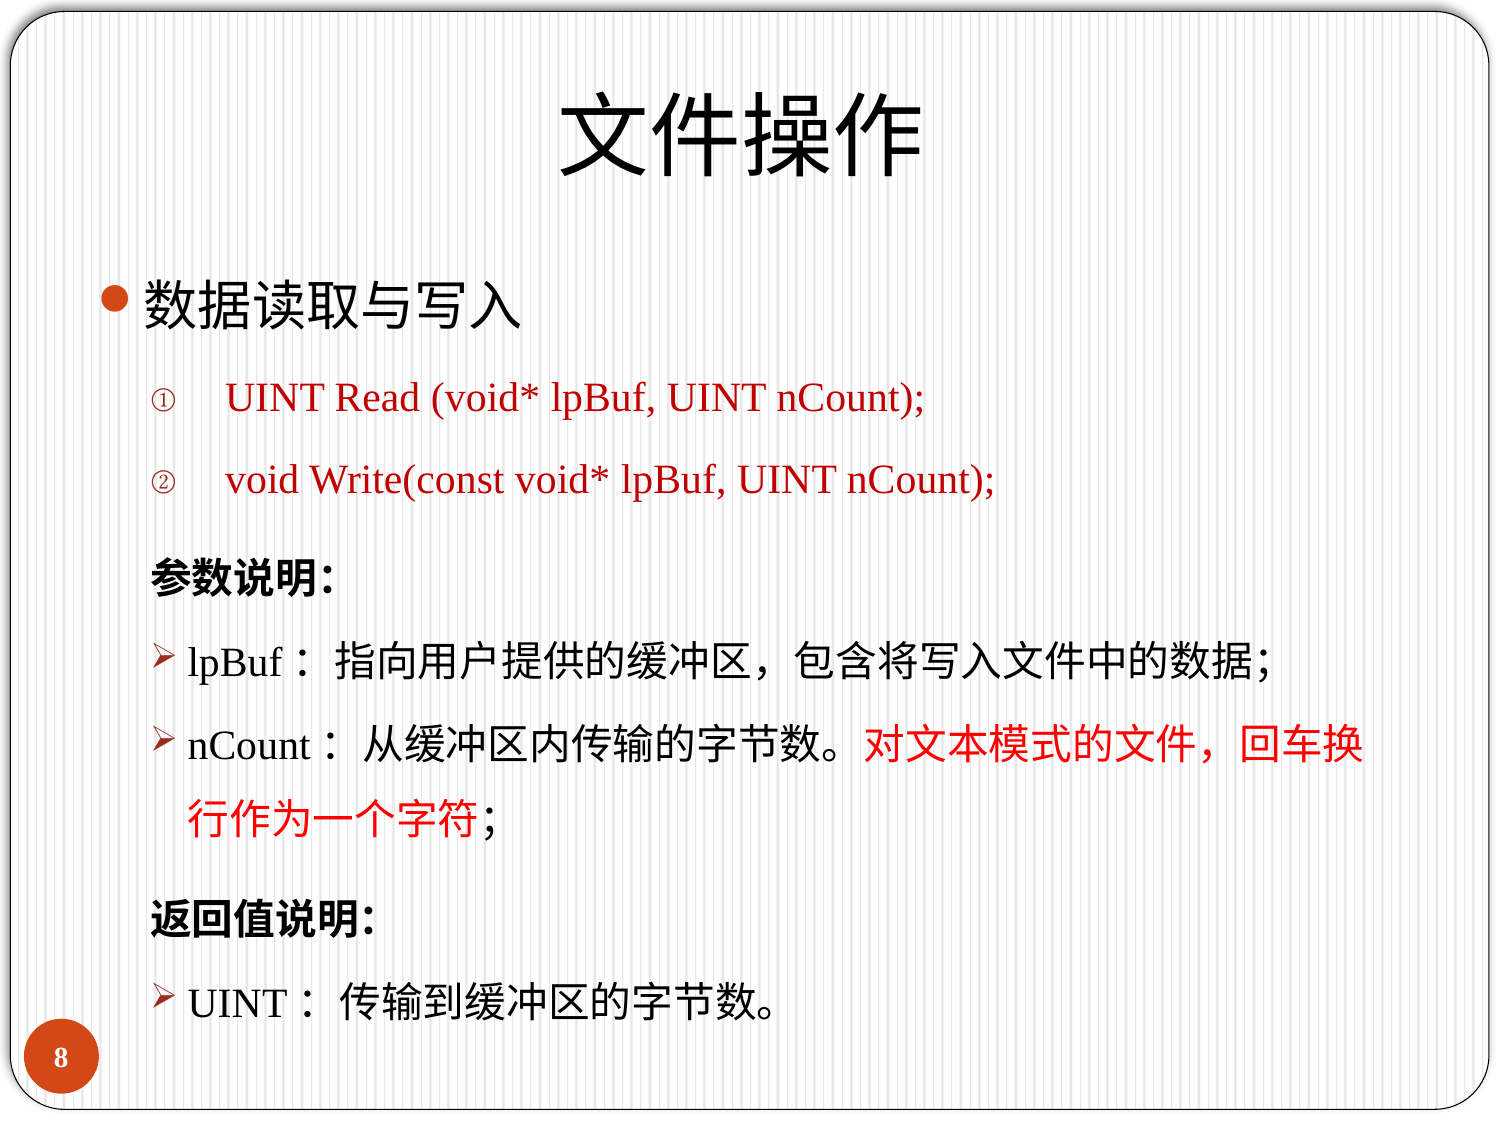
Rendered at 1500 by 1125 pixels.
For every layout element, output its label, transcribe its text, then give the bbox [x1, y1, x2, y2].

list 数据读取与写入 UINT Read (void* lpBuf, UINT nCount); void Write(const void* lpBuf, UINT nCount); 参数说明： lpBuf：指向用户提供的缓冲区，包含将写入文件中的数据； nCount：从缓冲区内传输的字节数。对文本模式的文件，回车换行作为一个字符； 返回值说明： UINT：传输到缓冲区的字节数。 [82, 231, 1400, 1031]
slide_number 7 [23, 1018, 99, 1094]
text_box 文件操作 [490, 70, 993, 196]
